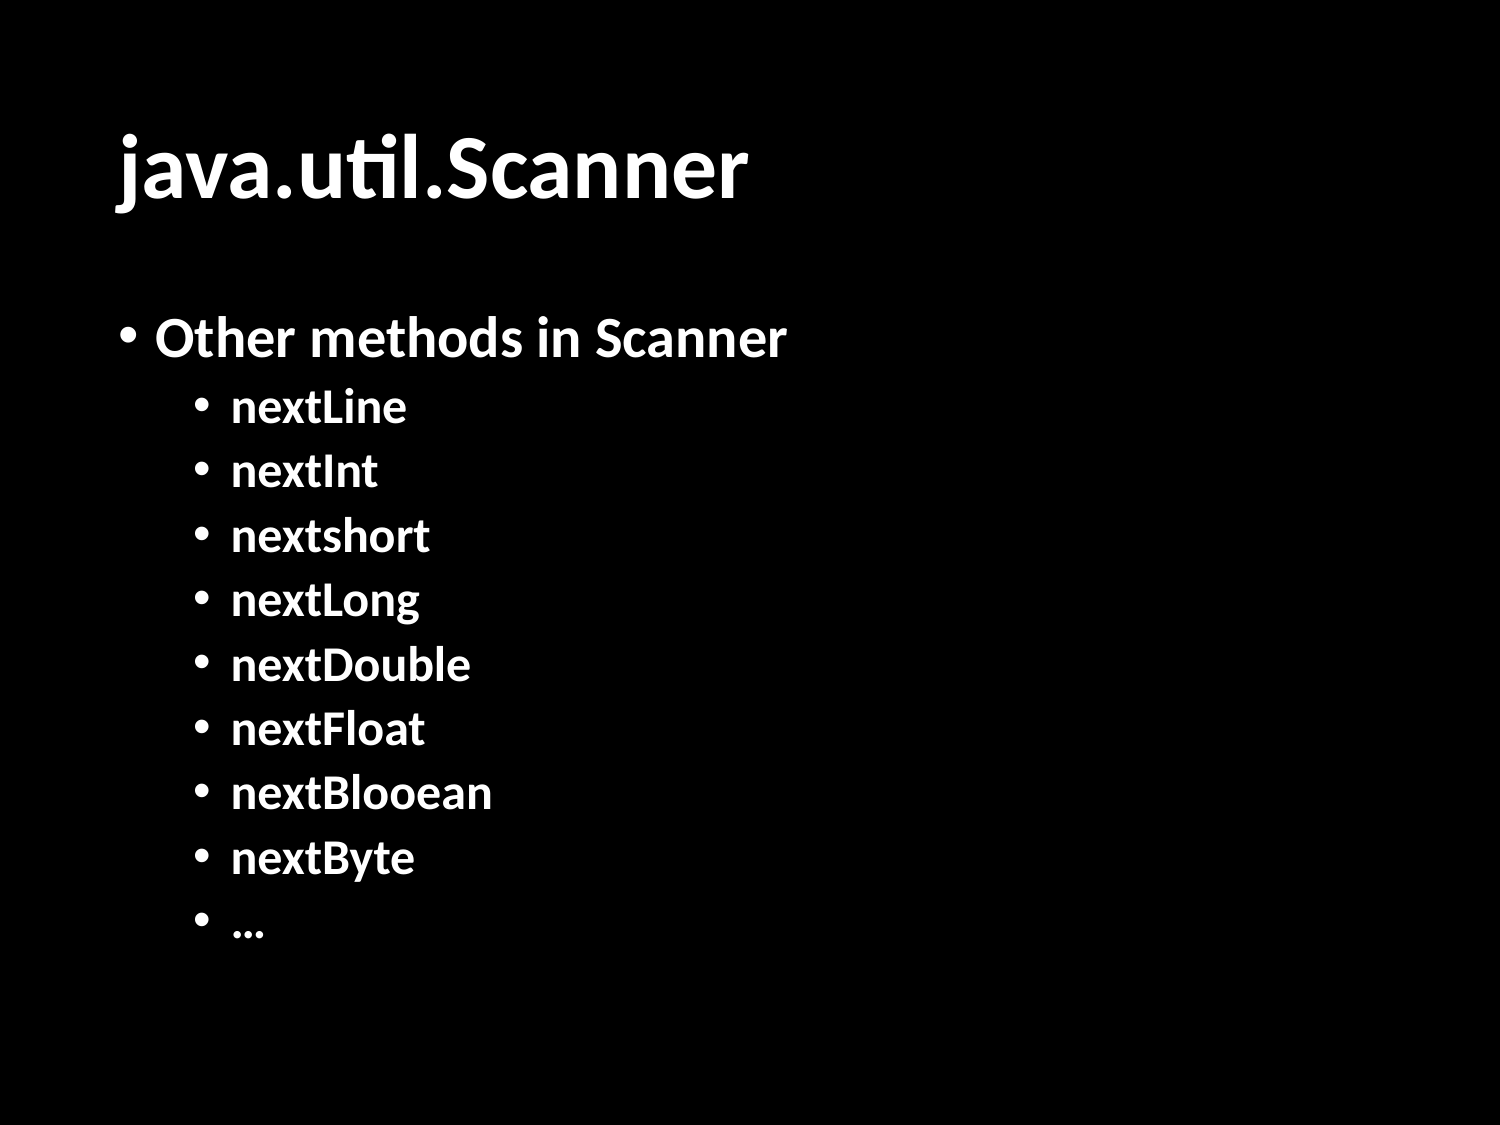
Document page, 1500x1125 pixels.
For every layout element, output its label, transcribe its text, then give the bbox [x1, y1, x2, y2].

list Other methods in Scanner nextLine nextInt nextshort nextLong nextDouble nextFloat nextBlooean nextByte … [103, 299, 1397, 1014]
title java.util.Scanner [103, 59, 1397, 278]
